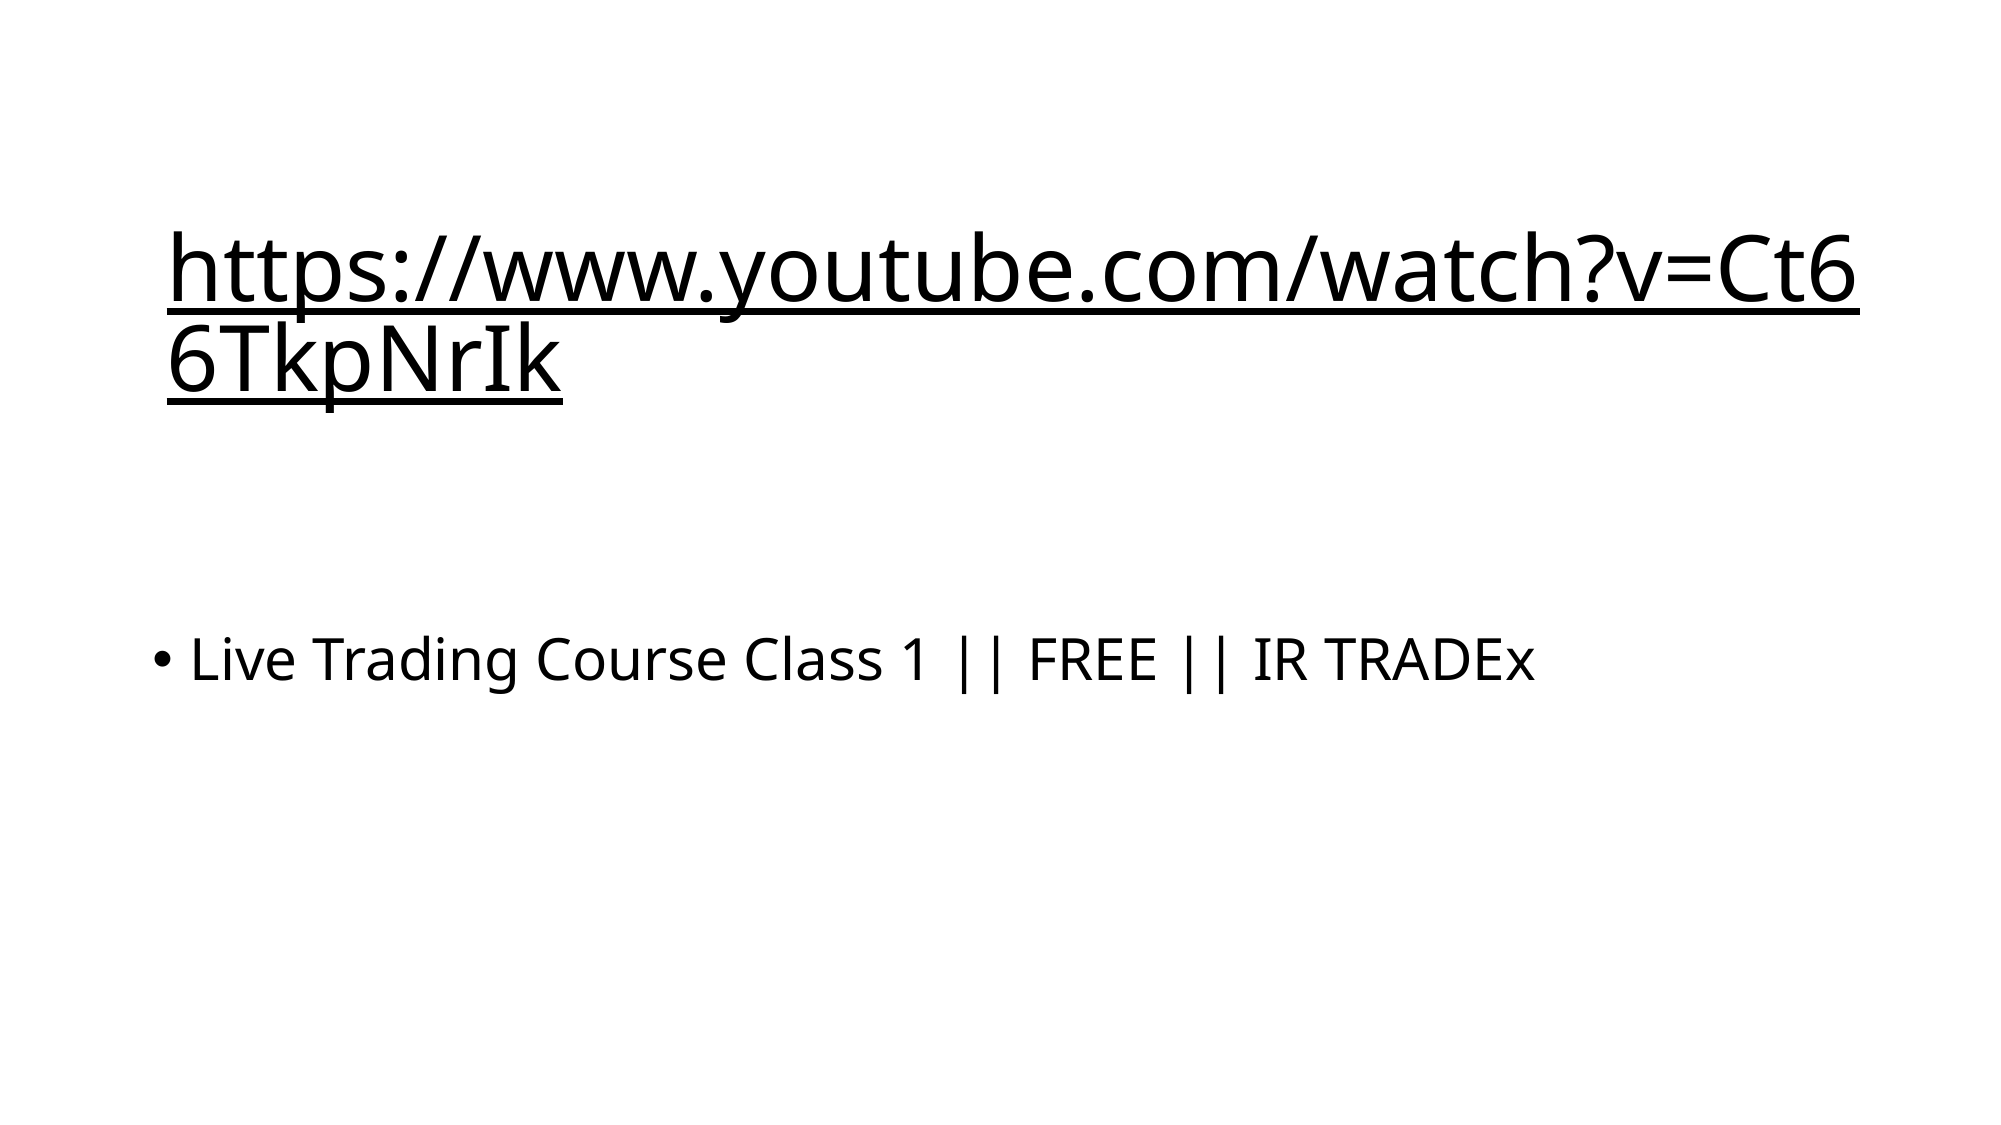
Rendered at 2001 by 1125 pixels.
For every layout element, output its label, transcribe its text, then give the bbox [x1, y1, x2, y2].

title https://www.youtube.com/watch?v=Ct66TkpNrIk [151, 208, 1877, 426]
list Live Trading Course Class 1 || FREE || IR TRADEx [137, 622, 1863, 1014]
